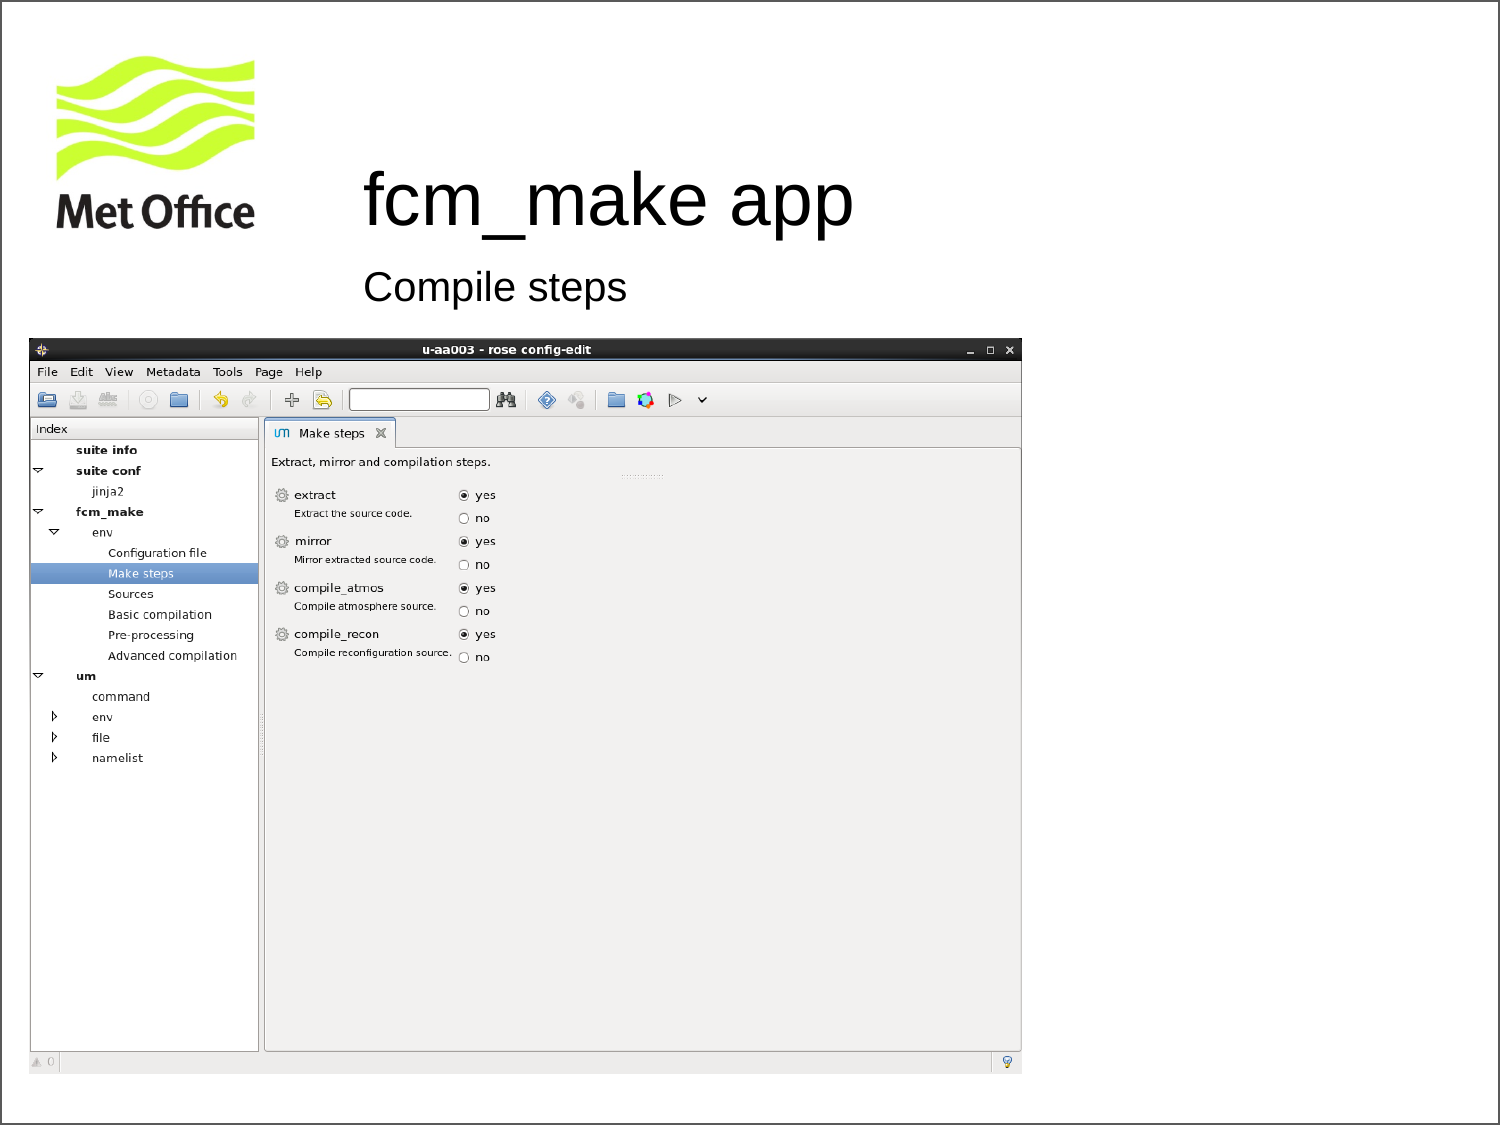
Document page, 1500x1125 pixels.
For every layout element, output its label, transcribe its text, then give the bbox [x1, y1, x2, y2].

subtitle Compile steps [348, 252, 1495, 336]
title fcm_make app [348, 94, 1495, 249]
picture [24, 21, 287, 262]
picture [29, 338, 1022, 1074]
